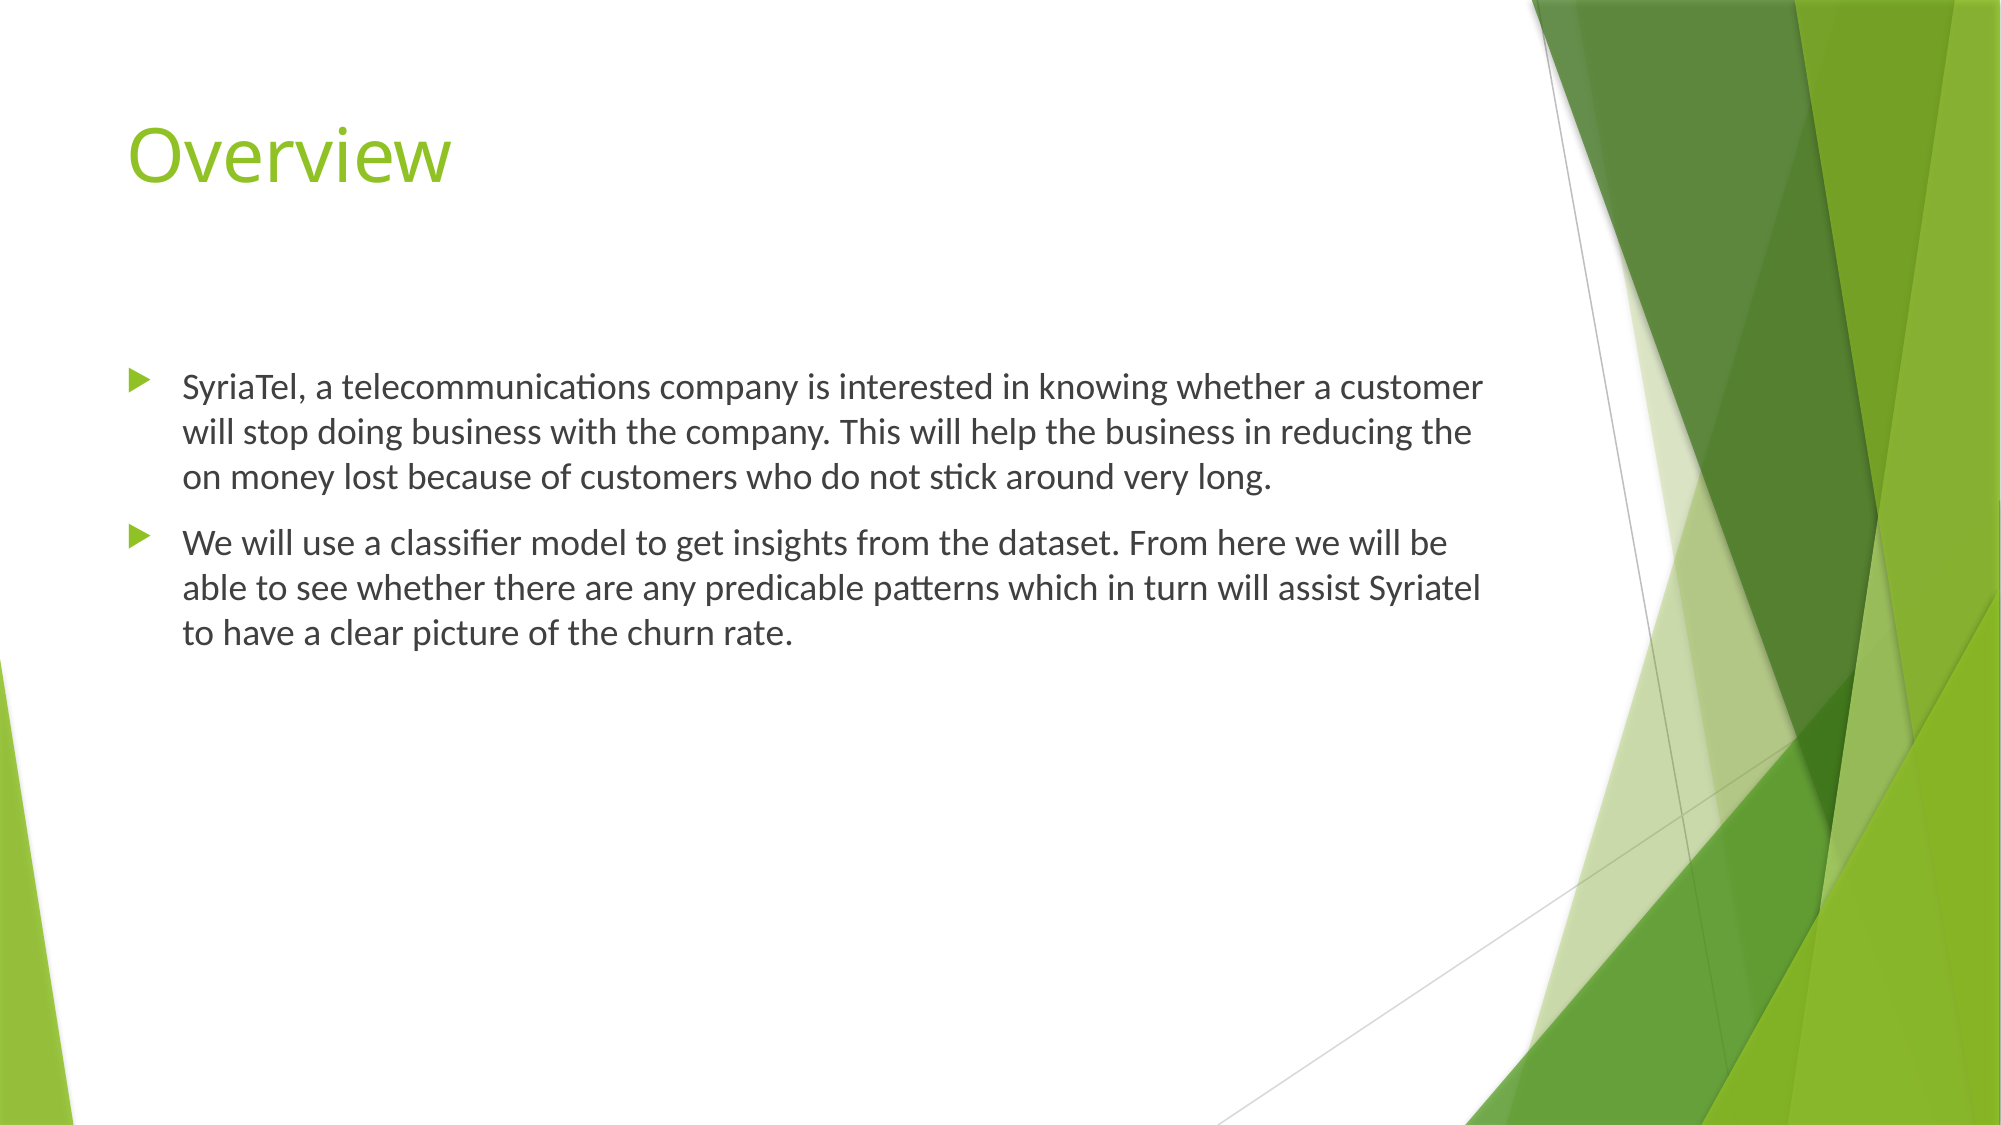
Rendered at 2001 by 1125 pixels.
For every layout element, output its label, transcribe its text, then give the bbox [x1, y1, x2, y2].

title Overview [111, 99, 1522, 317]
list SyriaTel, a telecommunications company is interested in knowing whether a customer will stop doing business with the company. This will help the business in reducing the on money lost because of customers who do not stick around very long. We will use a classifier model to get insights from the dataset. From here we will be able to see whether there are any predicable patterns which in turn will assist Syriatel to have a clear picture of the churn rate. [111, 354, 1522, 992]
